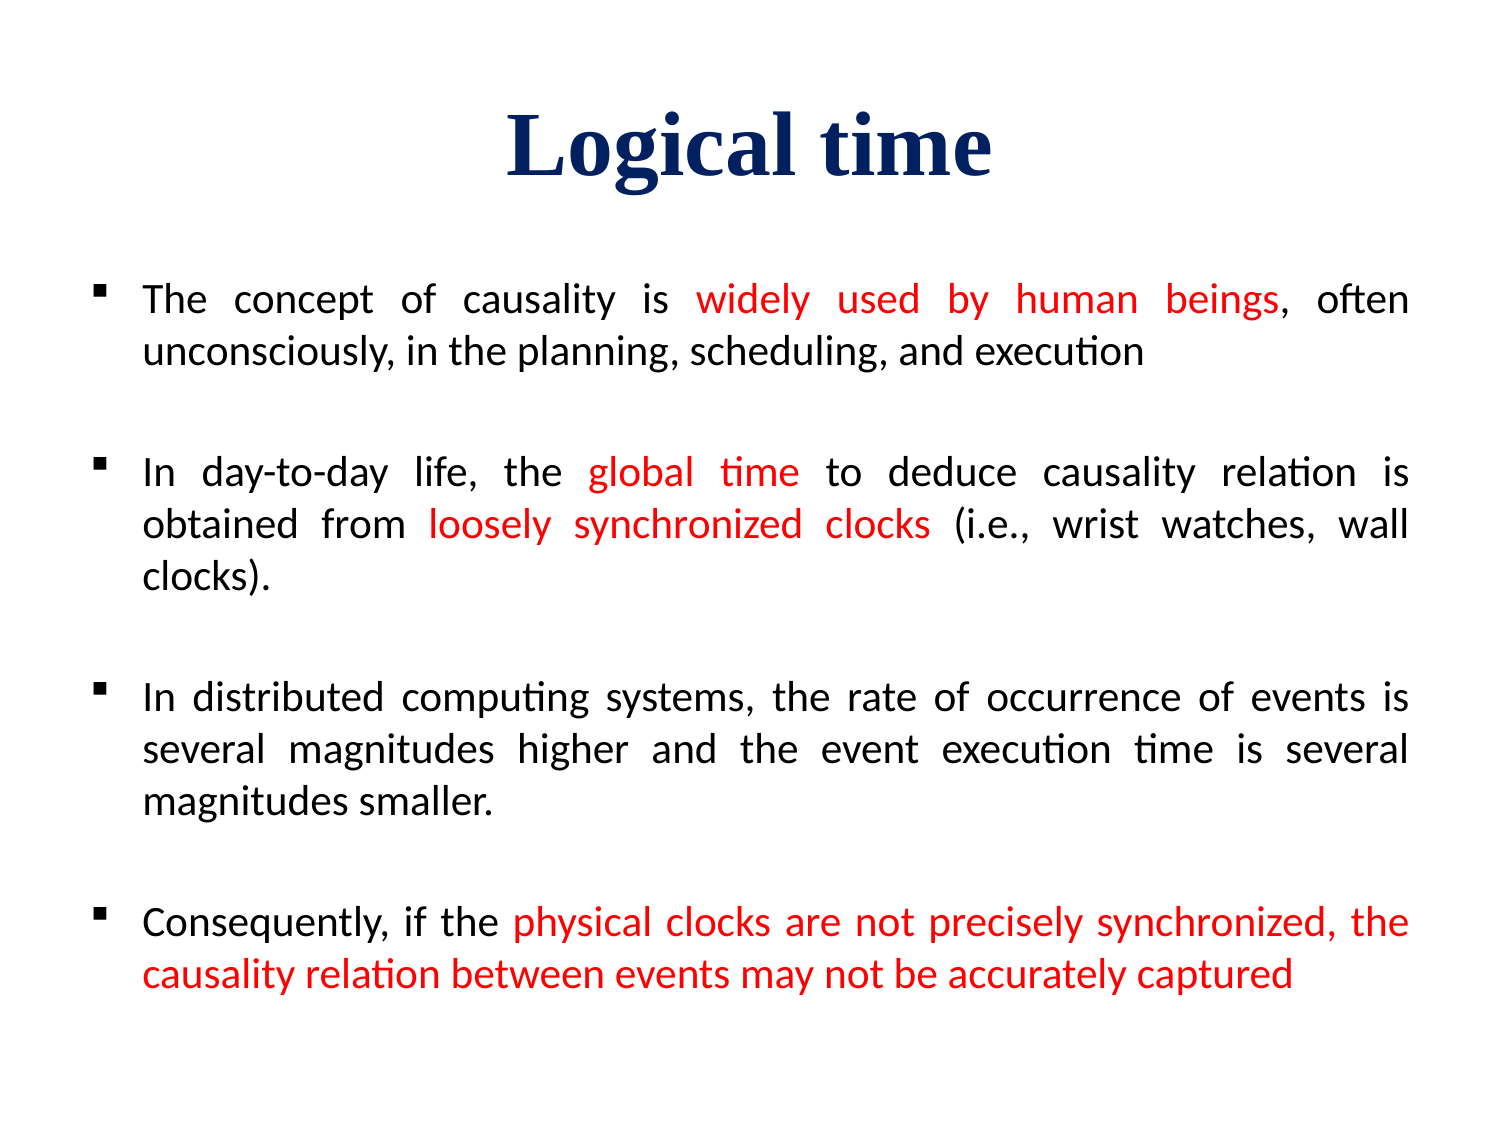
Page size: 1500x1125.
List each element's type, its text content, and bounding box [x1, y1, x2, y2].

title Logical time [75, 45, 1425, 233]
list The concept of causality is widely used by human beings, often unconsciously, in the planning, scheduling, and execution In day-to-day life, the global time to deduce causality relation is obtained from loosely synchronized clocks (i.e., wrist watches, wall clocks). In distributed computing systems, the rate of occurrence of events is several magnitudes higher and the event execution time is several magnitudes smaller. Consequently, if the physical clocks are not precisely synchronized, the causality relation between events may not be accurately captured [75, 262, 1425, 1005]
